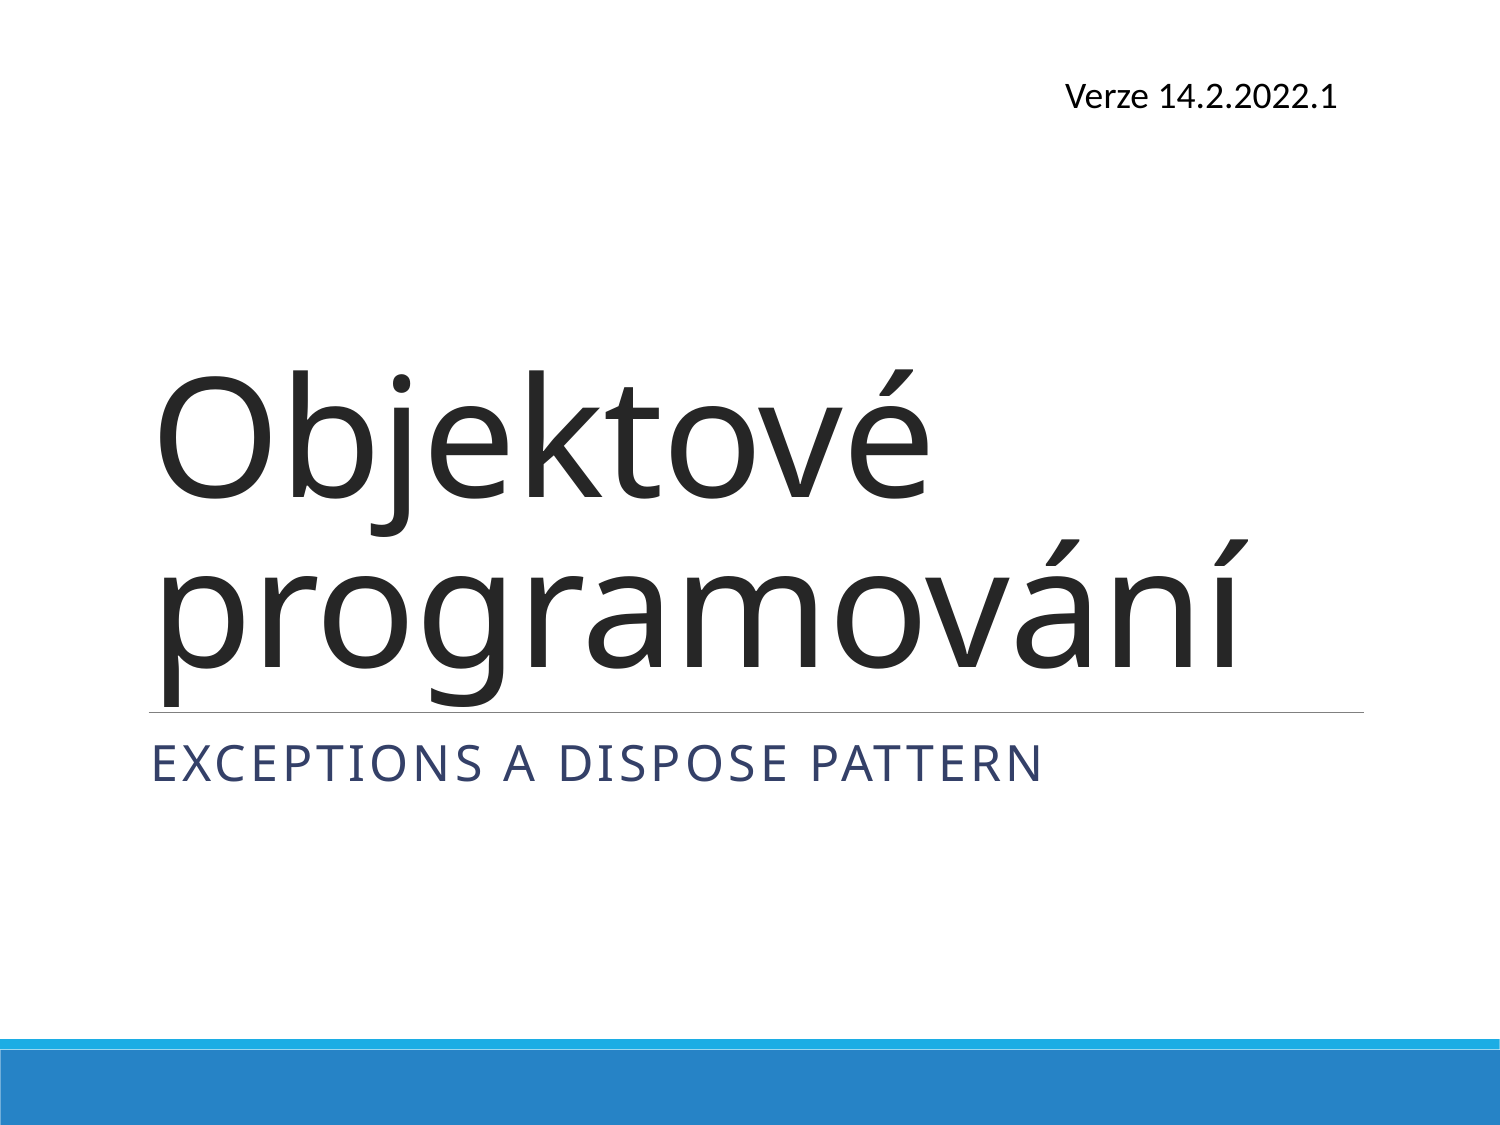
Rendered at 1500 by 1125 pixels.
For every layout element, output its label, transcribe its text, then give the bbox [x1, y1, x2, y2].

subtitle Exceptions a Dispose pattern [135, 730, 1373, 919]
text_box Verze 14.2.2022.1 [1050, 63, 1373, 124]
title Objektové programování [135, 124, 1373, 710]
